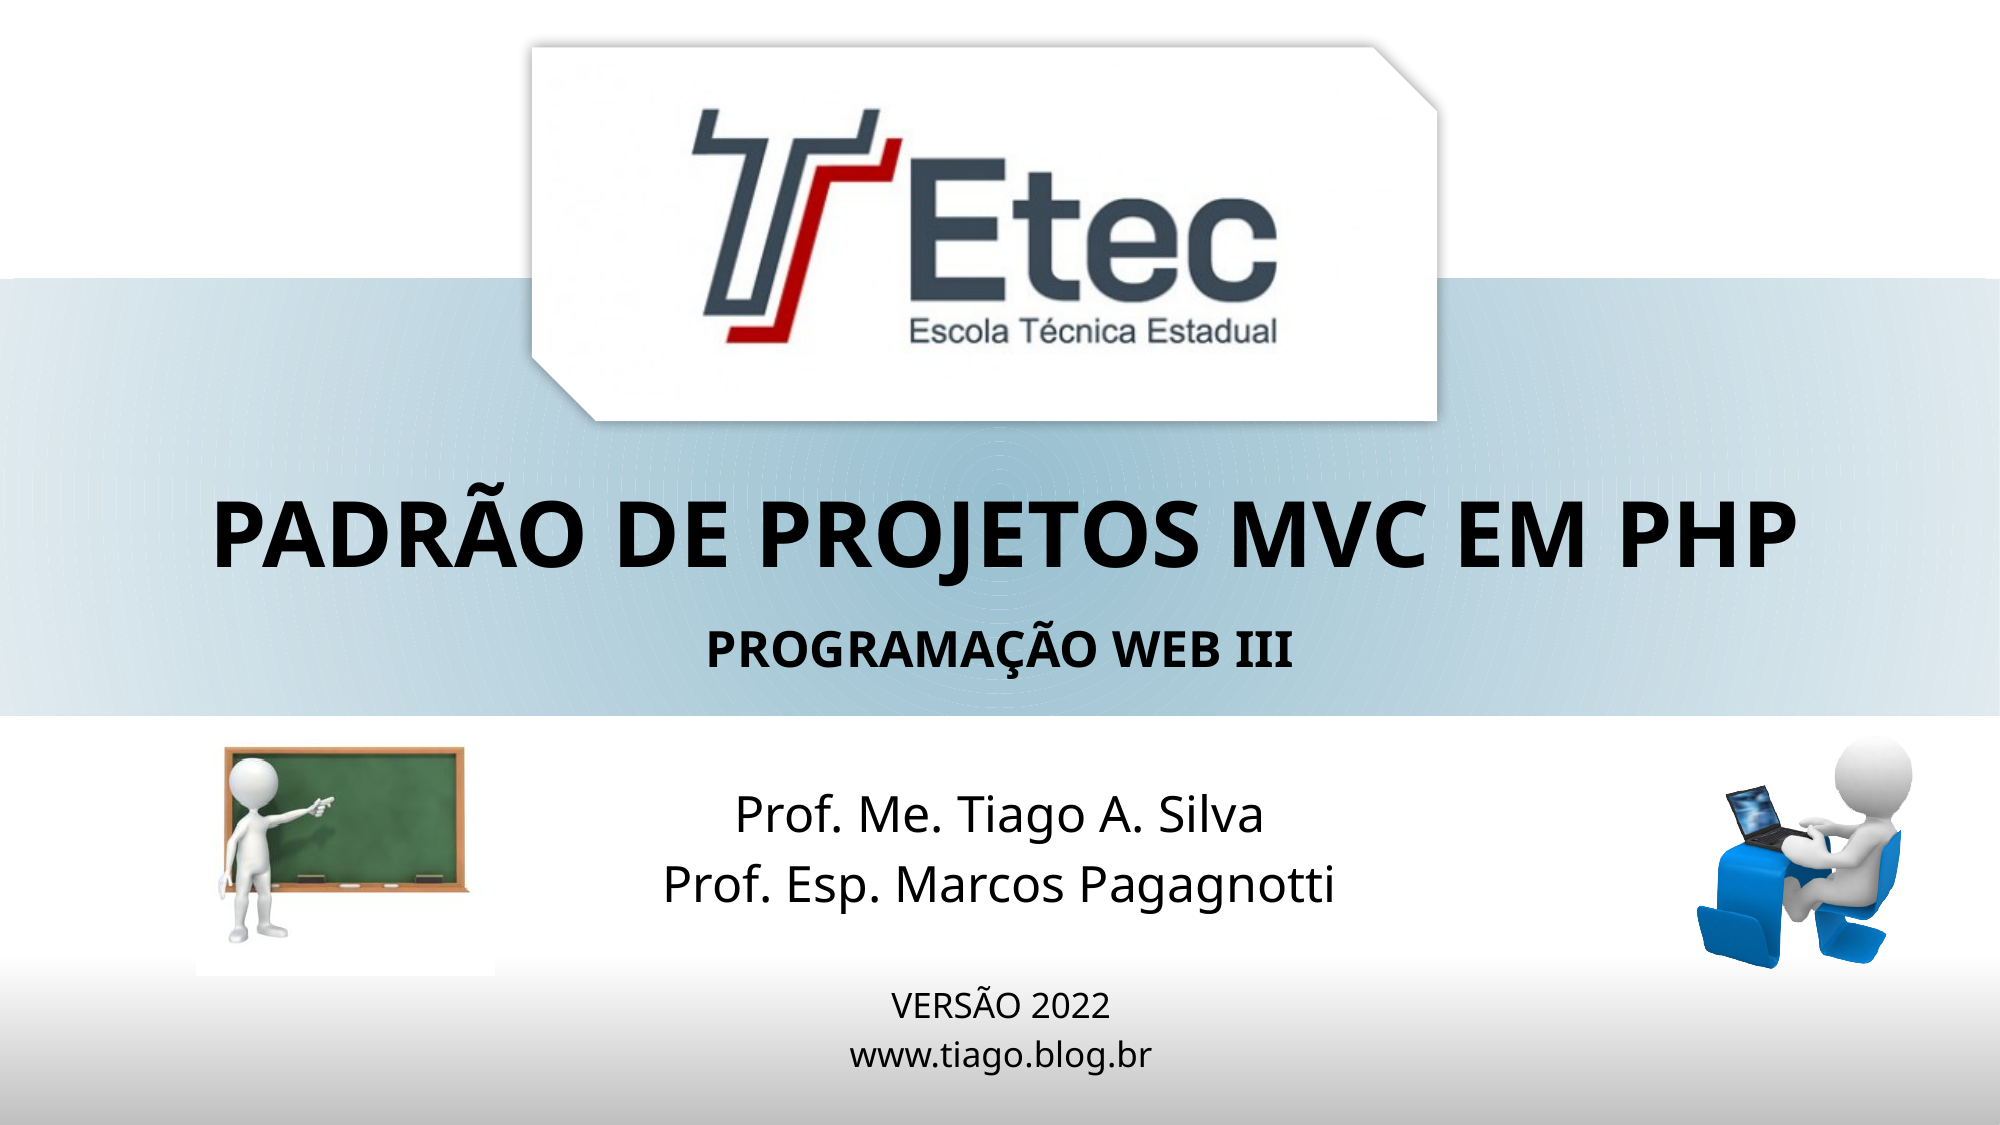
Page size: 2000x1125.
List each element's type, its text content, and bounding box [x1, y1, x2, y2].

picture [196, 739, 495, 977]
text_box VERSÃO 2022 www.tiago.blog.br [301, 975, 1702, 1083]
picture [1649, 714, 1977, 1000]
text_box Prof. Me. Tiago A. Silva Prof. Esp. Marcos Pagagnotti [499, 775, 1644, 917]
text_box PROGRAMAÇÃO WEB III [299, 609, 1700, 752]
subtitle PADRÃO DE PROJETOS MVC EM PHP [102, 468, 1910, 716]
text_box [0, 277, 2000, 718]
picture [538, 54, 1430, 415]
